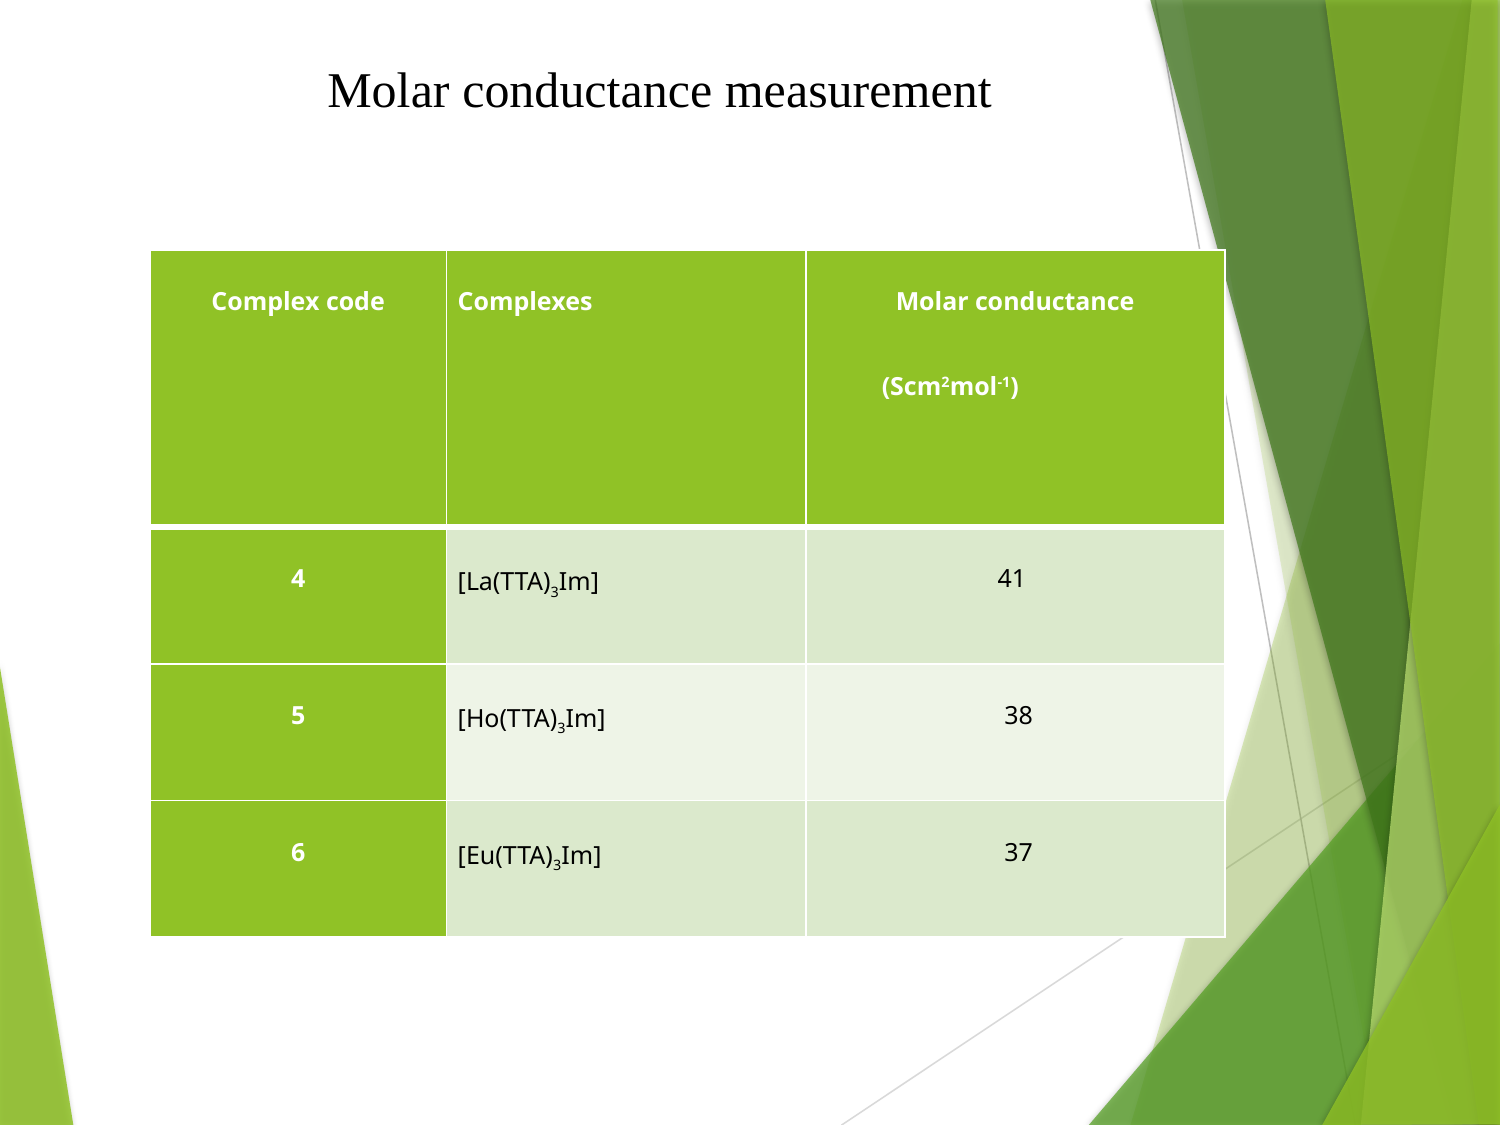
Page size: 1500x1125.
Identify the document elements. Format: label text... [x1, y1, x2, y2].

table_cell [La(TTA)3Im] [447, 530, 805, 663]
table_header Complex code [151, 251, 446, 524]
table_cell 38 [807, 665, 1224, 800]
table_header Complexes [447, 251, 805, 524]
table_cell [Ho(TTA)3Im] [447, 665, 805, 800]
table_cell 5 [151, 665, 446, 800]
table_cell 37 [807, 801, 1224, 936]
table_header Molar conductance (Scm2mol-1) [807, 251, 1224, 524]
table_cell 41 [807, 530, 1224, 663]
table_cell 4 [151, 530, 446, 663]
table_cell 6 [151, 801, 446, 936]
text_box Molar conductance measurement [312, 49, 1025, 170]
table_cell [Eu(TTA)3Im] [447, 801, 805, 936]
